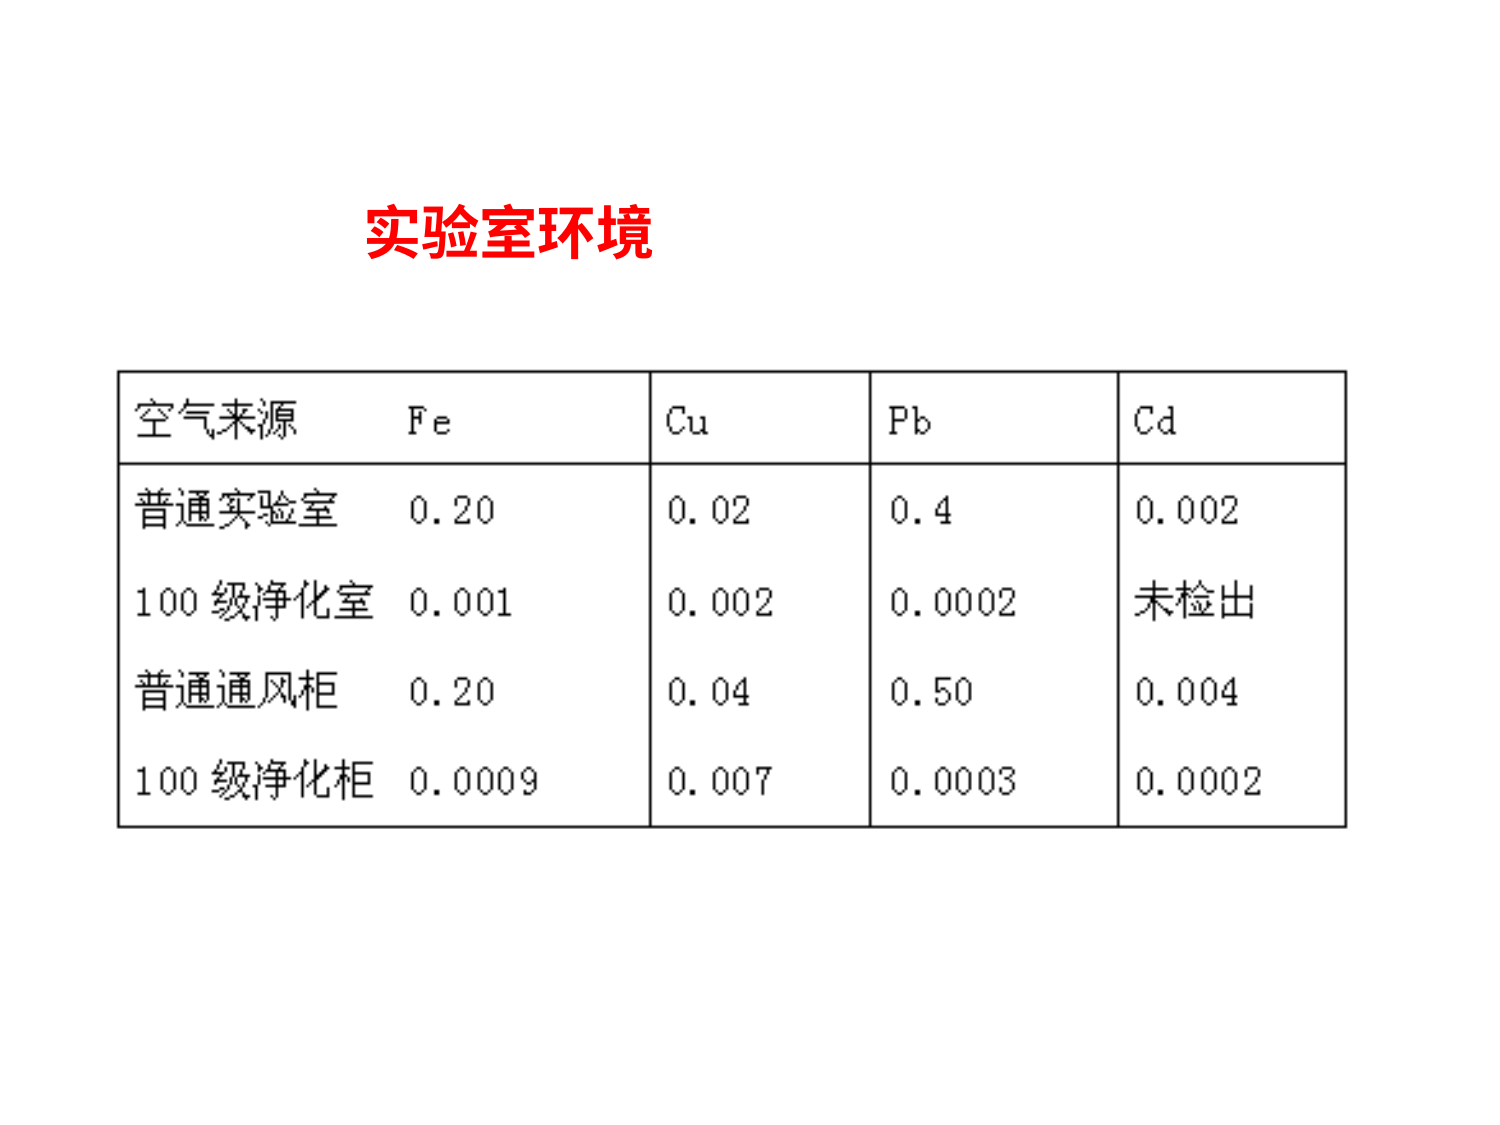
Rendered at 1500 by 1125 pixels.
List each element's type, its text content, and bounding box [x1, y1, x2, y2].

title 实验室环境 [348, 196, 999, 313]
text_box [100, 343, 1376, 852]
